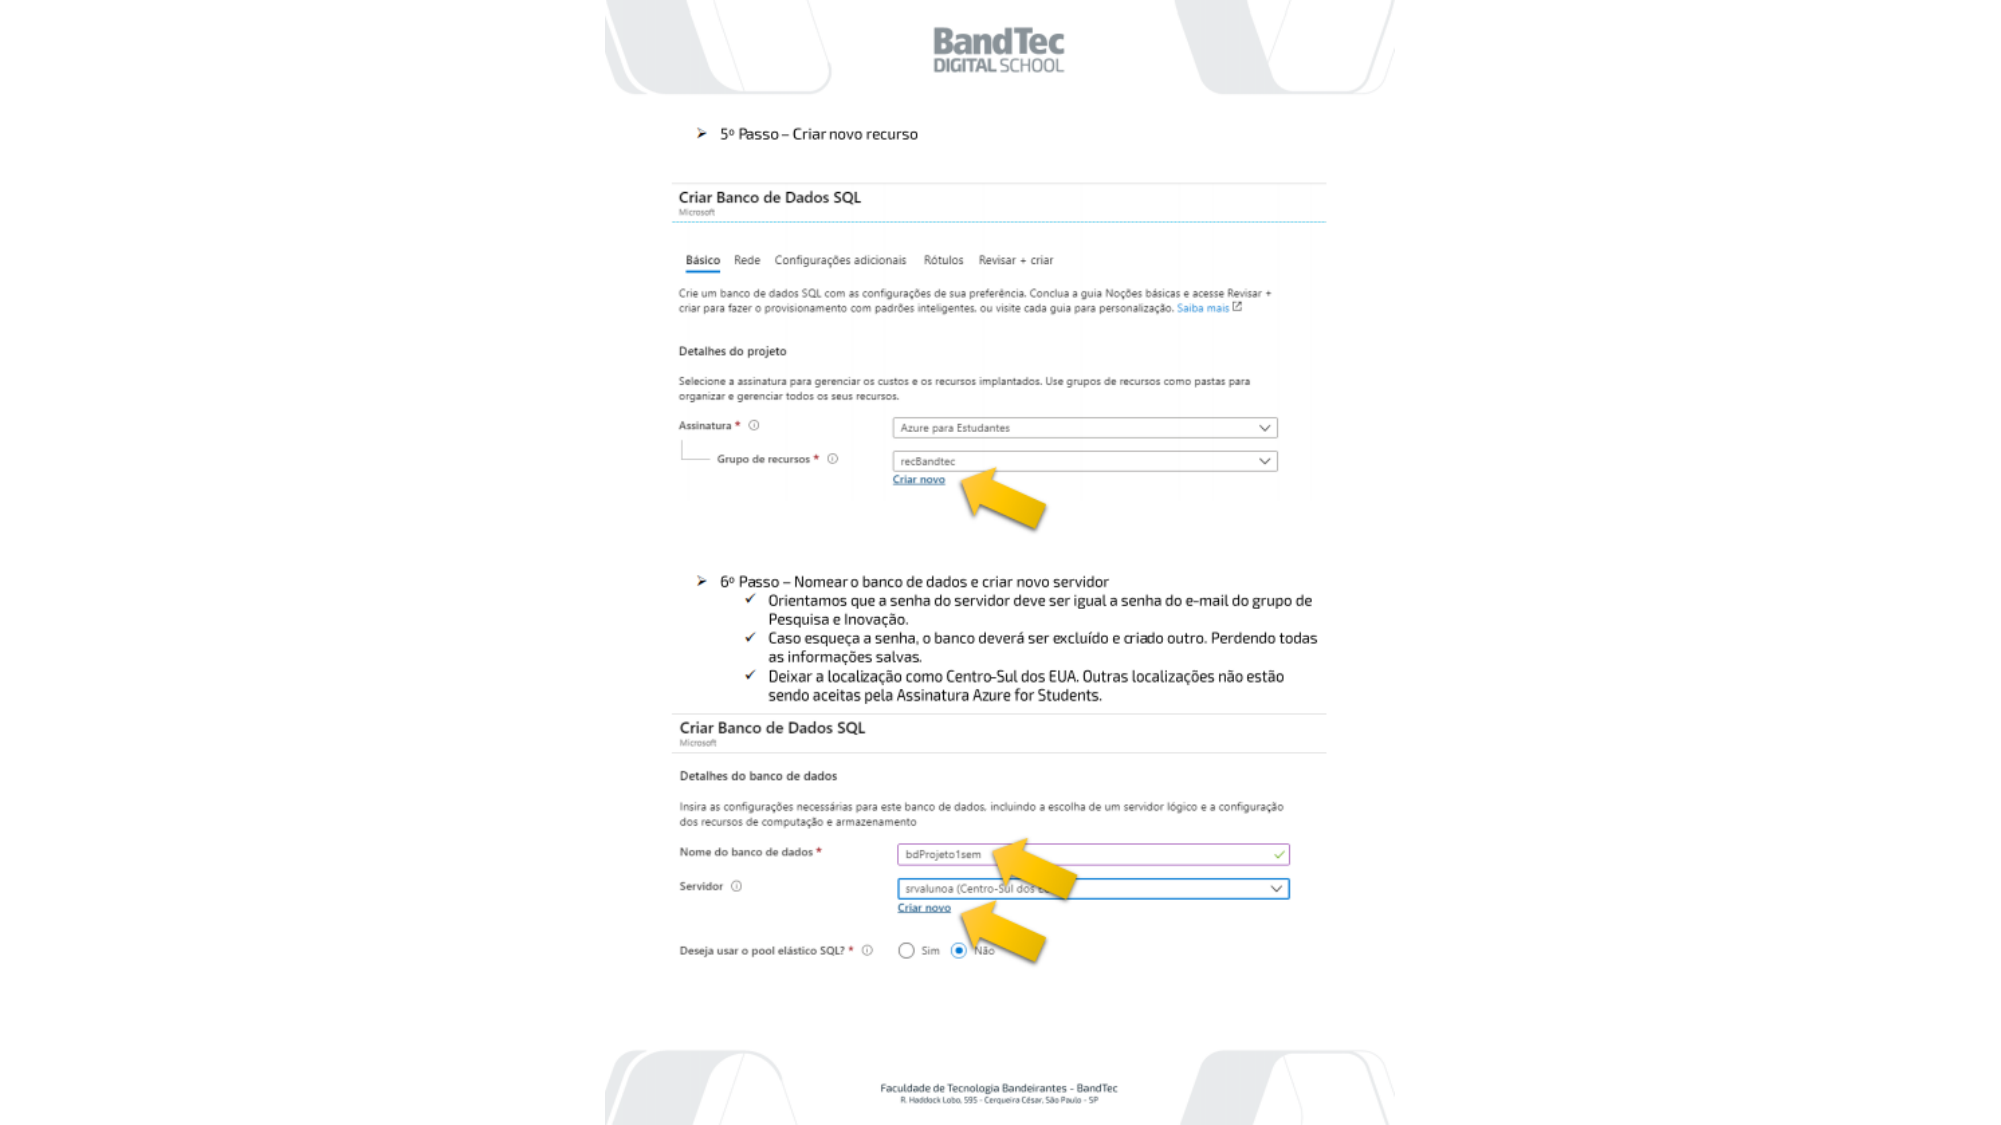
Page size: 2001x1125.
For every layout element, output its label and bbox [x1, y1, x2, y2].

picture [605, 0, 1395, 1125]
